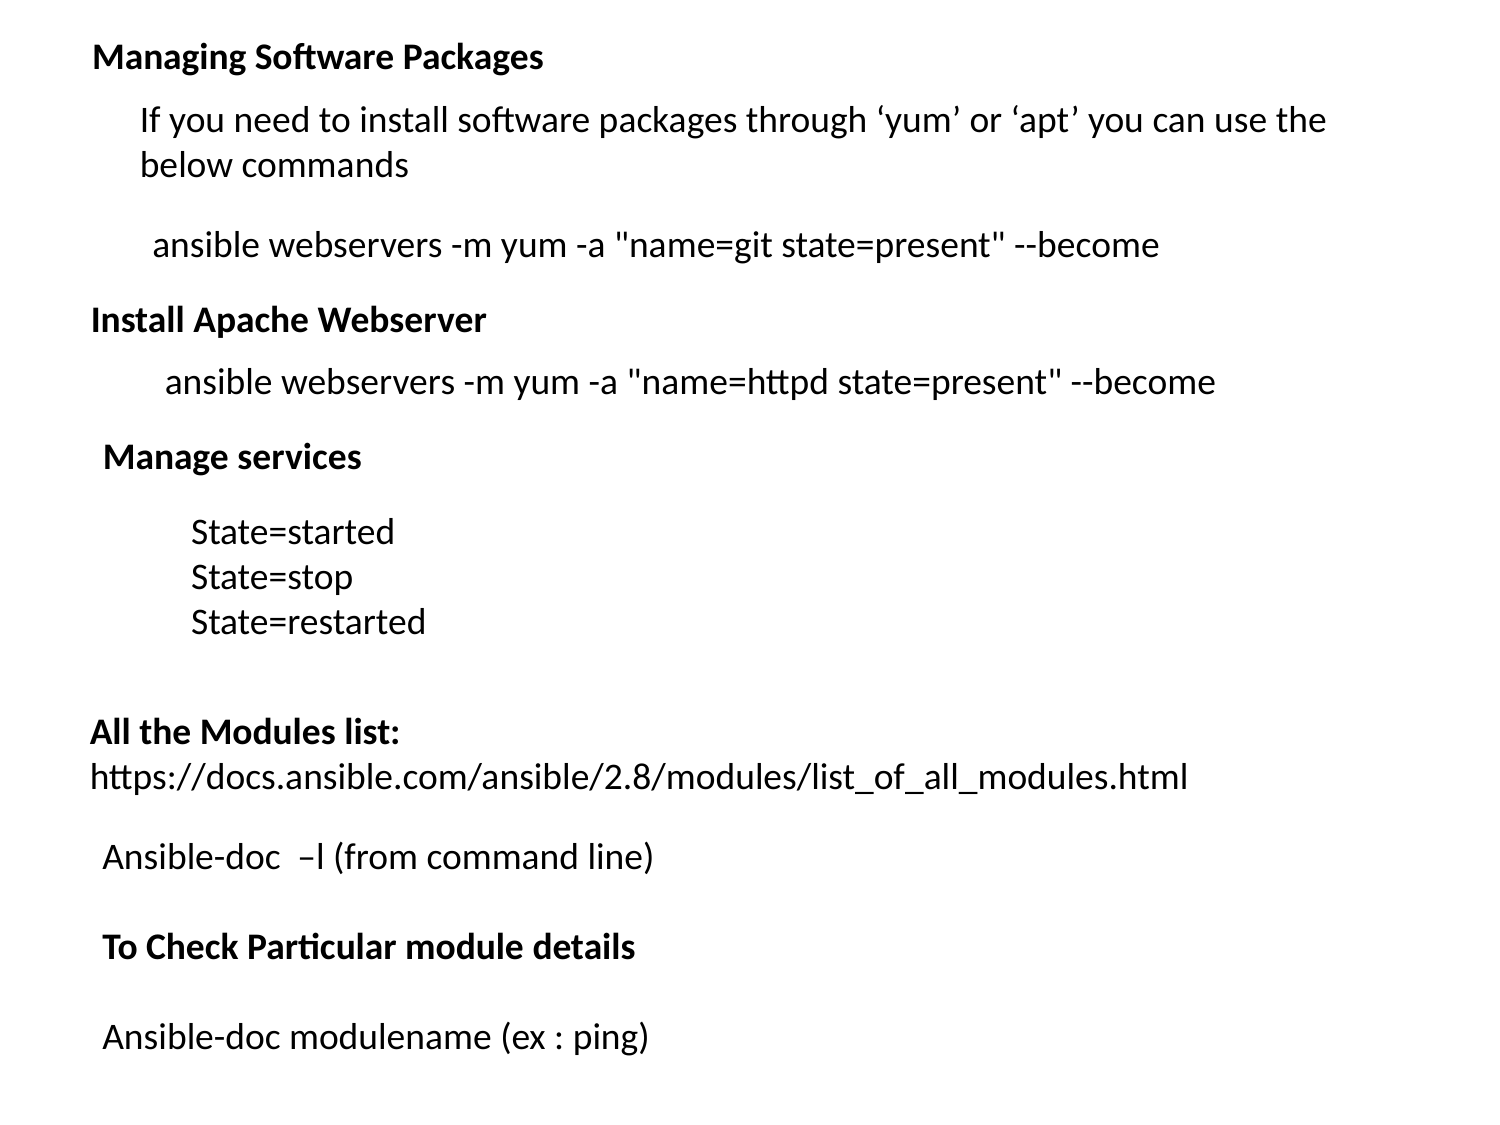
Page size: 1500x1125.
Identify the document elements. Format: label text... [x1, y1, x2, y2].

text_box ansible webservers -m yum -a "name=git state=present" --become [137, 212, 1313, 273]
text_box Install Apache Webserver [76, 287, 503, 348]
text_box Manage services [88, 424, 378, 485]
text_box If you need to install software packages through ‘yum’ or ‘apt’ you can use the below commands [125, 87, 1425, 193]
text_box ansible webservers -m yum -a "name=httpd state=present" --become [150, 349, 1313, 410]
text_box State=started State=stop State=restarted [176, 499, 442, 650]
text_box Ansible-doc –l (from command line) To Check Particular module details Ansible-doc modulename (ex : ping) [87, 824, 838, 1065]
text_box All the Modules list: https://docs.ansible.com/ansible/2.8/modules/list_of_all_modules.html [75, 699, 1313, 805]
text_box Managing Software Packages [77, 24, 560, 85]
